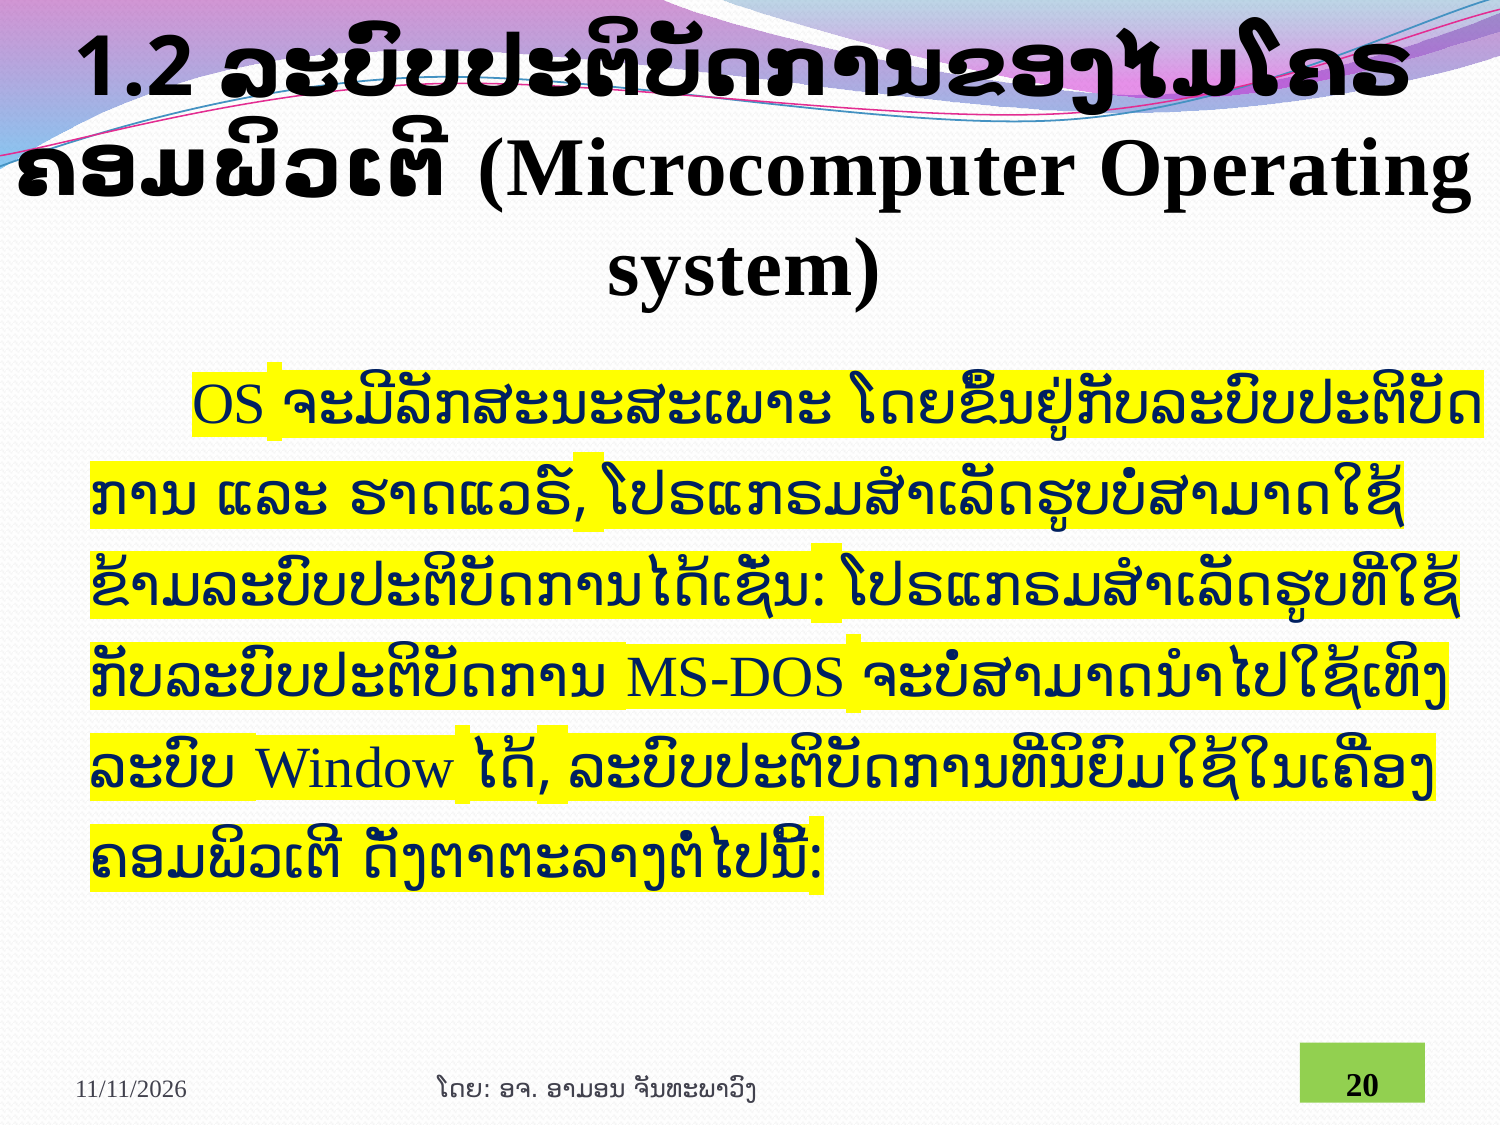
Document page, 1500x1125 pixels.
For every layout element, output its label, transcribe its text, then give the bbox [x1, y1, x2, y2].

title 1.2 ລະບົບປະຕິບັດການຂອງໄມໂຄຣຄອມພິວເຕີ (Microcomputer Operating system) [1, 50, 1489, 313]
footer ໂດຍ: ອຈ. ອາມອນ ຈັນທະພາວົງ [437, 1042, 988, 1103]
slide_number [75, 1042, 425, 1103]
list OS ຈະ​ມີ​ລັກ​ສະ​ນະ​ສະ​ເພາະ ໂດຍ​ຂຶ້ນ​ຢູ່​ກັບ​ລະ​ບົບ​ປະ​ຕິ​ບັດ​ການ ແລະ ຮາດ​ແວ​ຣ໌, ໂປ​ຣ​ແກ​ຣມສໍາເລັດ​ຮູບບໍ່​ສາ​ມາດ​ໃຊ້​ຂ້າມ​ລະ​ບົບ​ປະ​ຕິ​ບັດ​ການ​ໄດ້ເຊັ່ນ: ໂປ​ຣ​ແກ​ຣມສໍາເລັດ​ຮູບທີ່​ໃຊ້ກັບລະ​ບົບ​ປະ​ຕິ​ບັດ​ການ MS-DOS ຈະ​ບໍ່​ສາ​ມາດ​ນໍາ​ໄປ​ໃຊ້​ເທິງລະບົບ Window ໄດ້, ລະ​ບົບ​ປະ​ຕິ​ບັດ​ການ​ທີ່​ນິ​ຍົມ​ໃຊ້​ໃນ​ເຄື່ອງ​ຄອມ​ພິ​ວ​ເຕີ ດັ່ງ​ຕາ​ຕະ​ລາງ​ຕໍ່ໄປນີ້: [75, 337, 1500, 1038]
slide_number 20 [1299, 1042, 1425, 1103]
